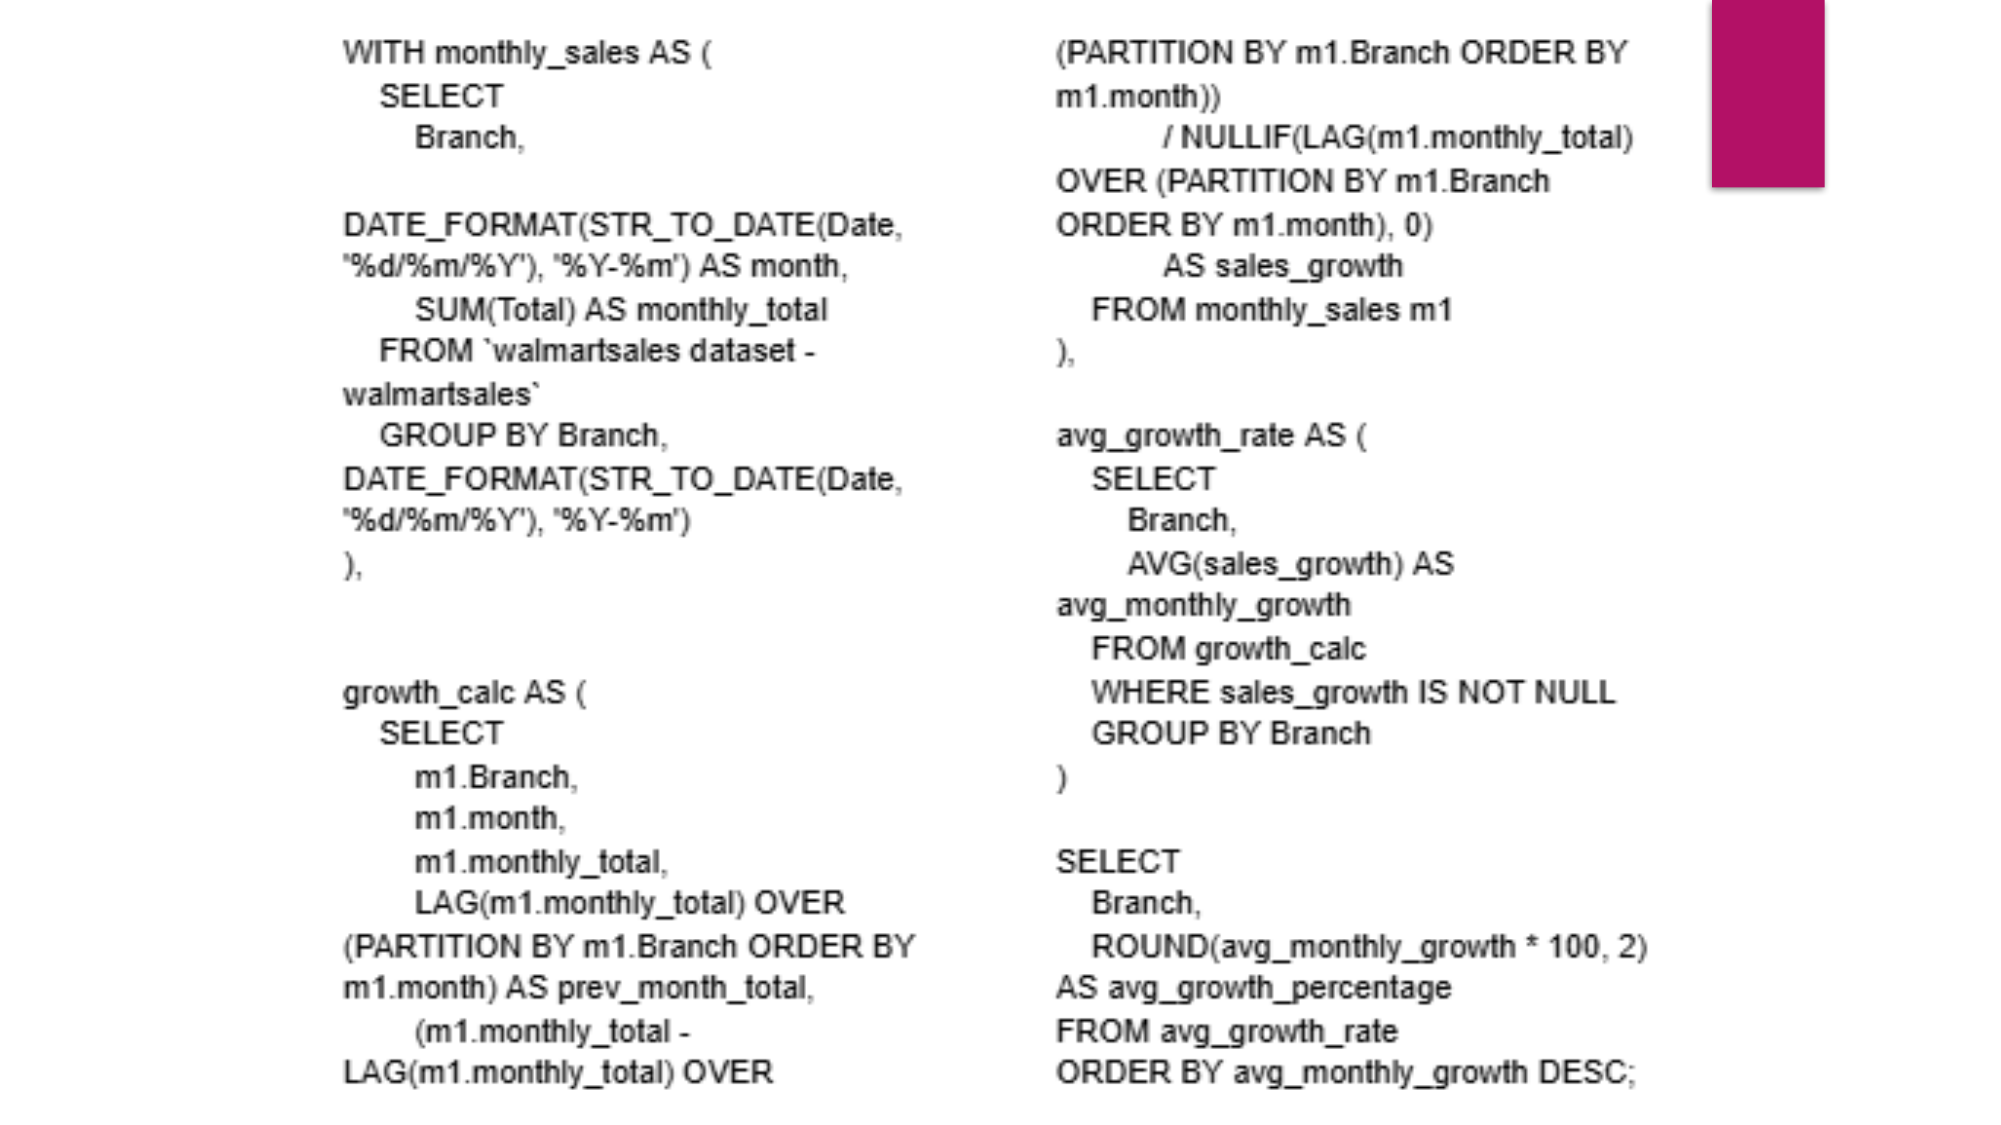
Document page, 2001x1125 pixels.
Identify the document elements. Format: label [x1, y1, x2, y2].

picture [312, 6, 1677, 1125]
